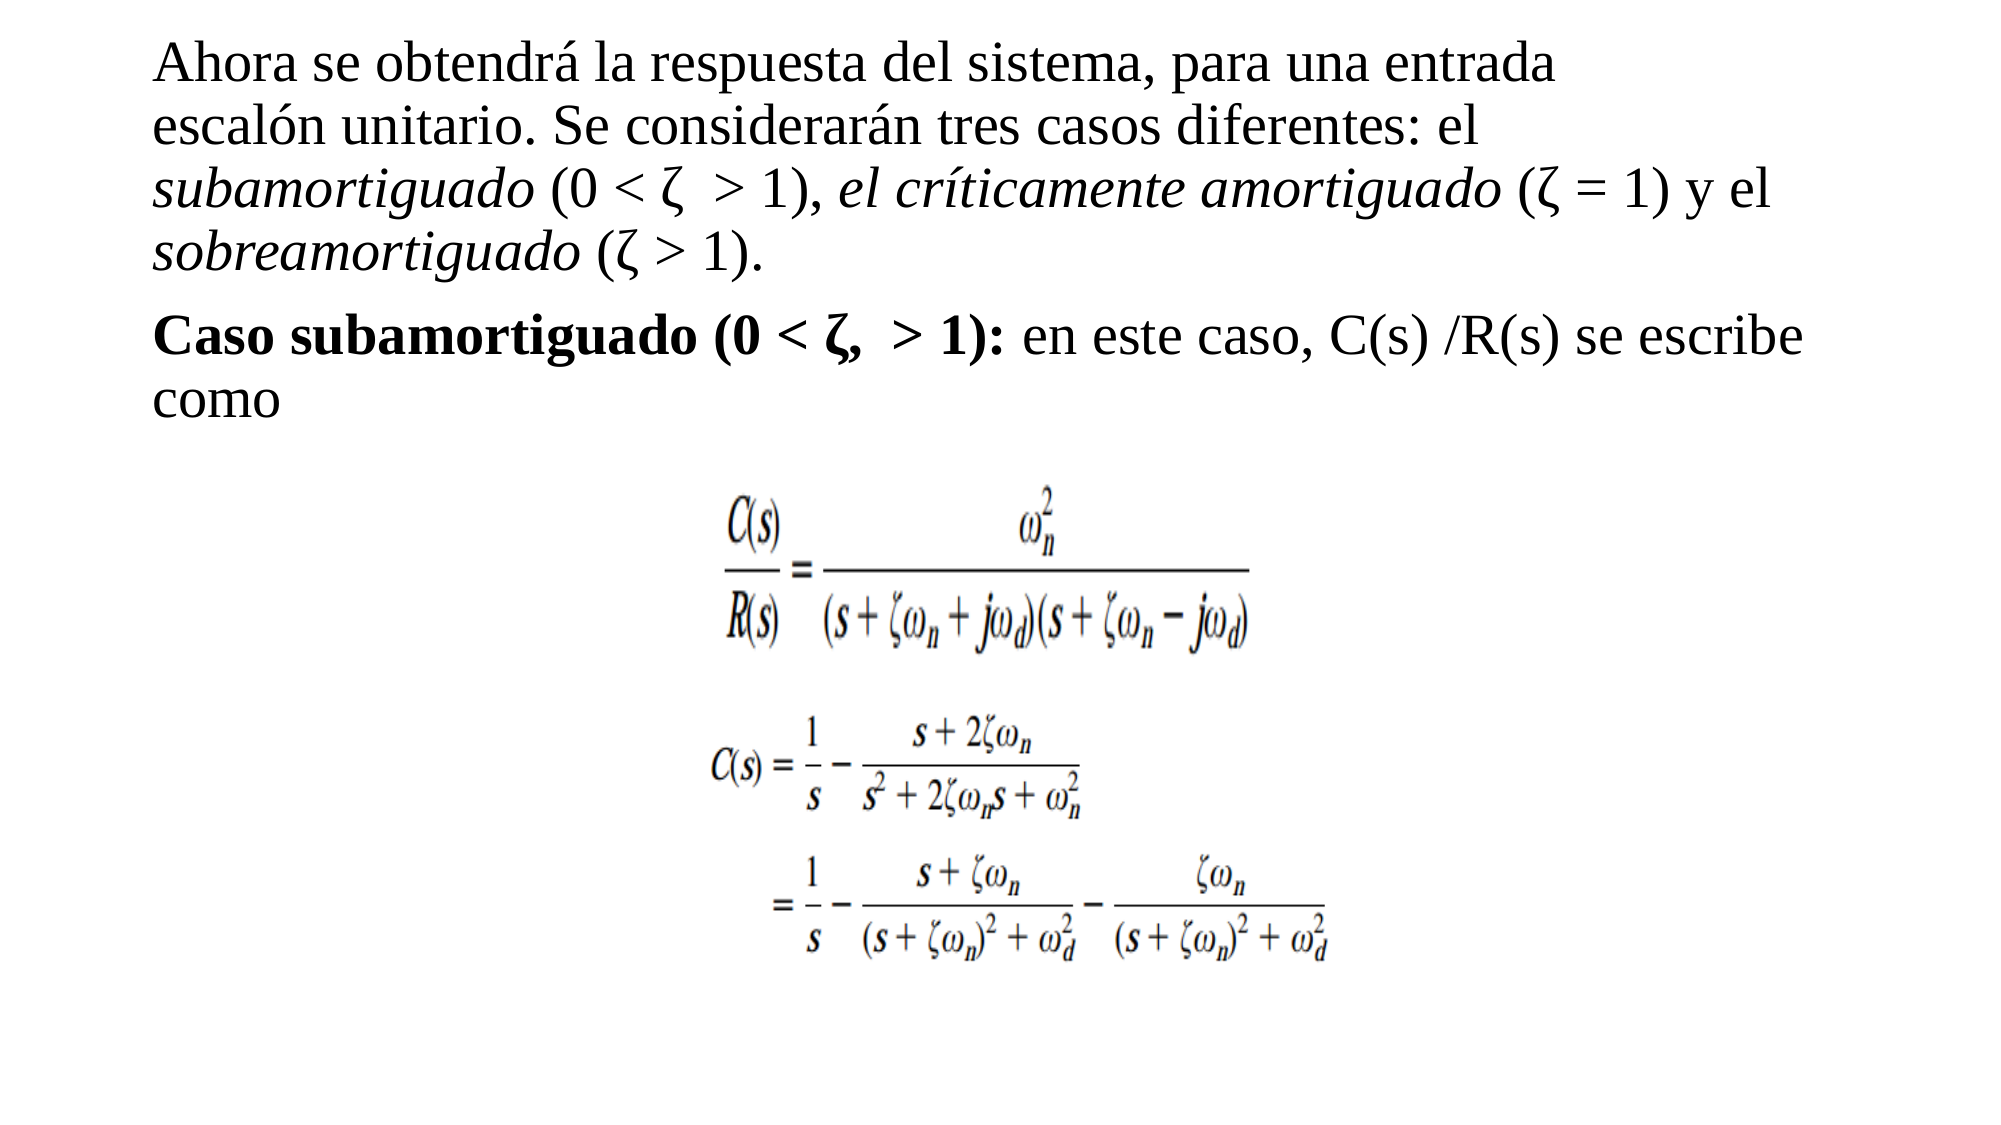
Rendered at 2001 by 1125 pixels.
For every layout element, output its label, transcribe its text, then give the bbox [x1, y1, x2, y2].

list Ahora se obtendrá la respuesta del sistema, para una entrada escalón unitario. Se considerarán tres casos diferentes: el subamortiguado (0 < ζ > 1), el críticamente amortiguado (ζ = 1) y el sobreamortiguado (ζ > 1). Caso subamortiguado (0 < ζ, > 1): en este caso, C(s) /R(s) se escribe como [137, 23, 1863, 1014]
picture [665, 456, 1374, 993]
